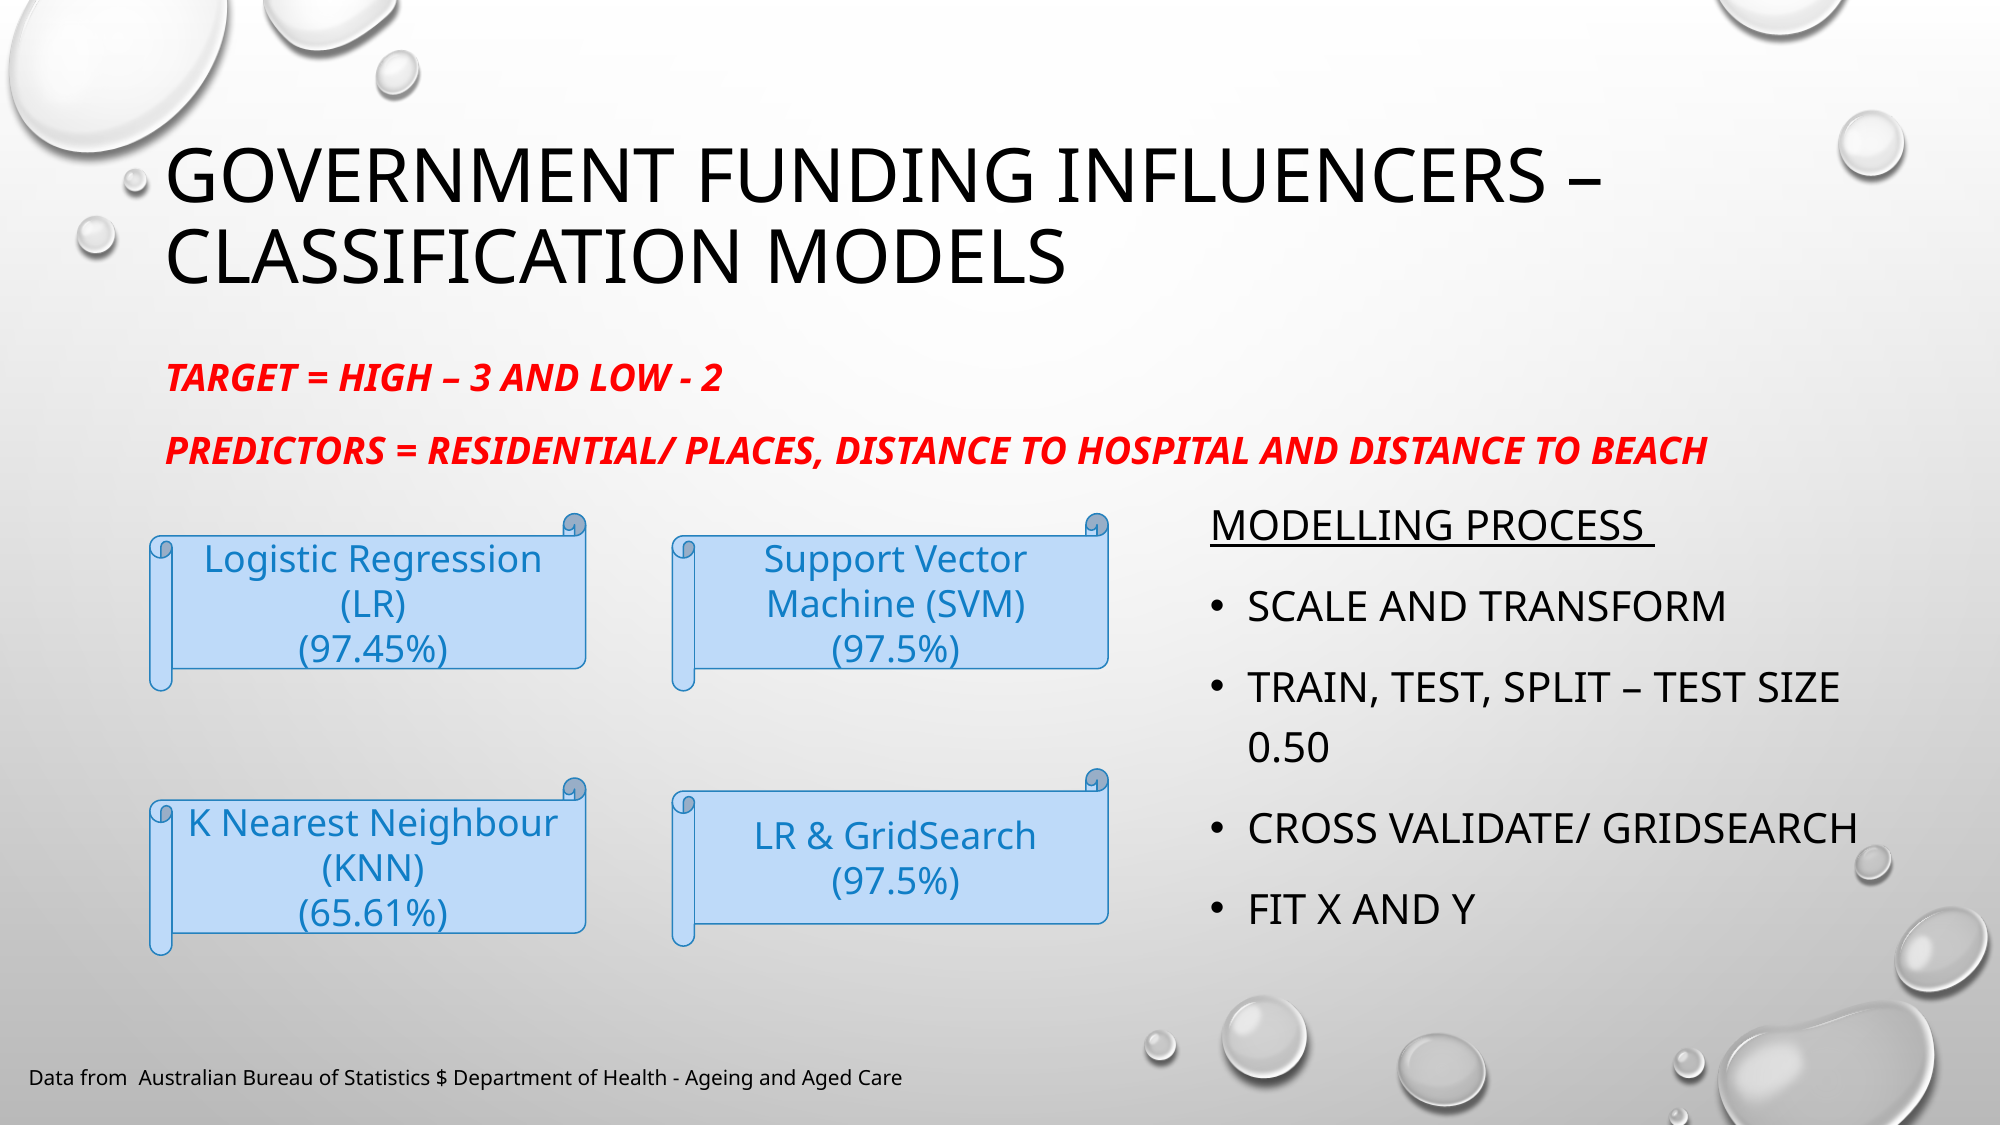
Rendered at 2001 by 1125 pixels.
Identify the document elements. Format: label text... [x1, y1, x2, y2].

text_box Support Vector Machine (SVM) (97.5%) [671, 512, 1109, 692]
text_box K Nearest Neighbour (KNN) (65.61%) [149, 777, 587, 956]
title government funding influencers – classification models [149, 101, 1851, 337]
list Modelling PROCESS Scale and transform Train, test, split – test size 0.50 Cross validate/ GRIDSEARCH Fit X and Y [1194, 481, 1902, 998]
picture [0, 0, 2000, 1125]
text_box Logistic Regression (LR) (97.45%) [149, 512, 587, 692]
footer Data from Australian Bureau of Statistics $ Department of Health - Ageing and Aged Care [13, 1047, 1109, 1108]
text_box LR & GridSearch (97.5%) [671, 768, 1109, 947]
text_box Target = high – 3 and low - 2 Predictors = residential/ places, distance to hospital and distance to beach [149, 336, 1850, 482]
